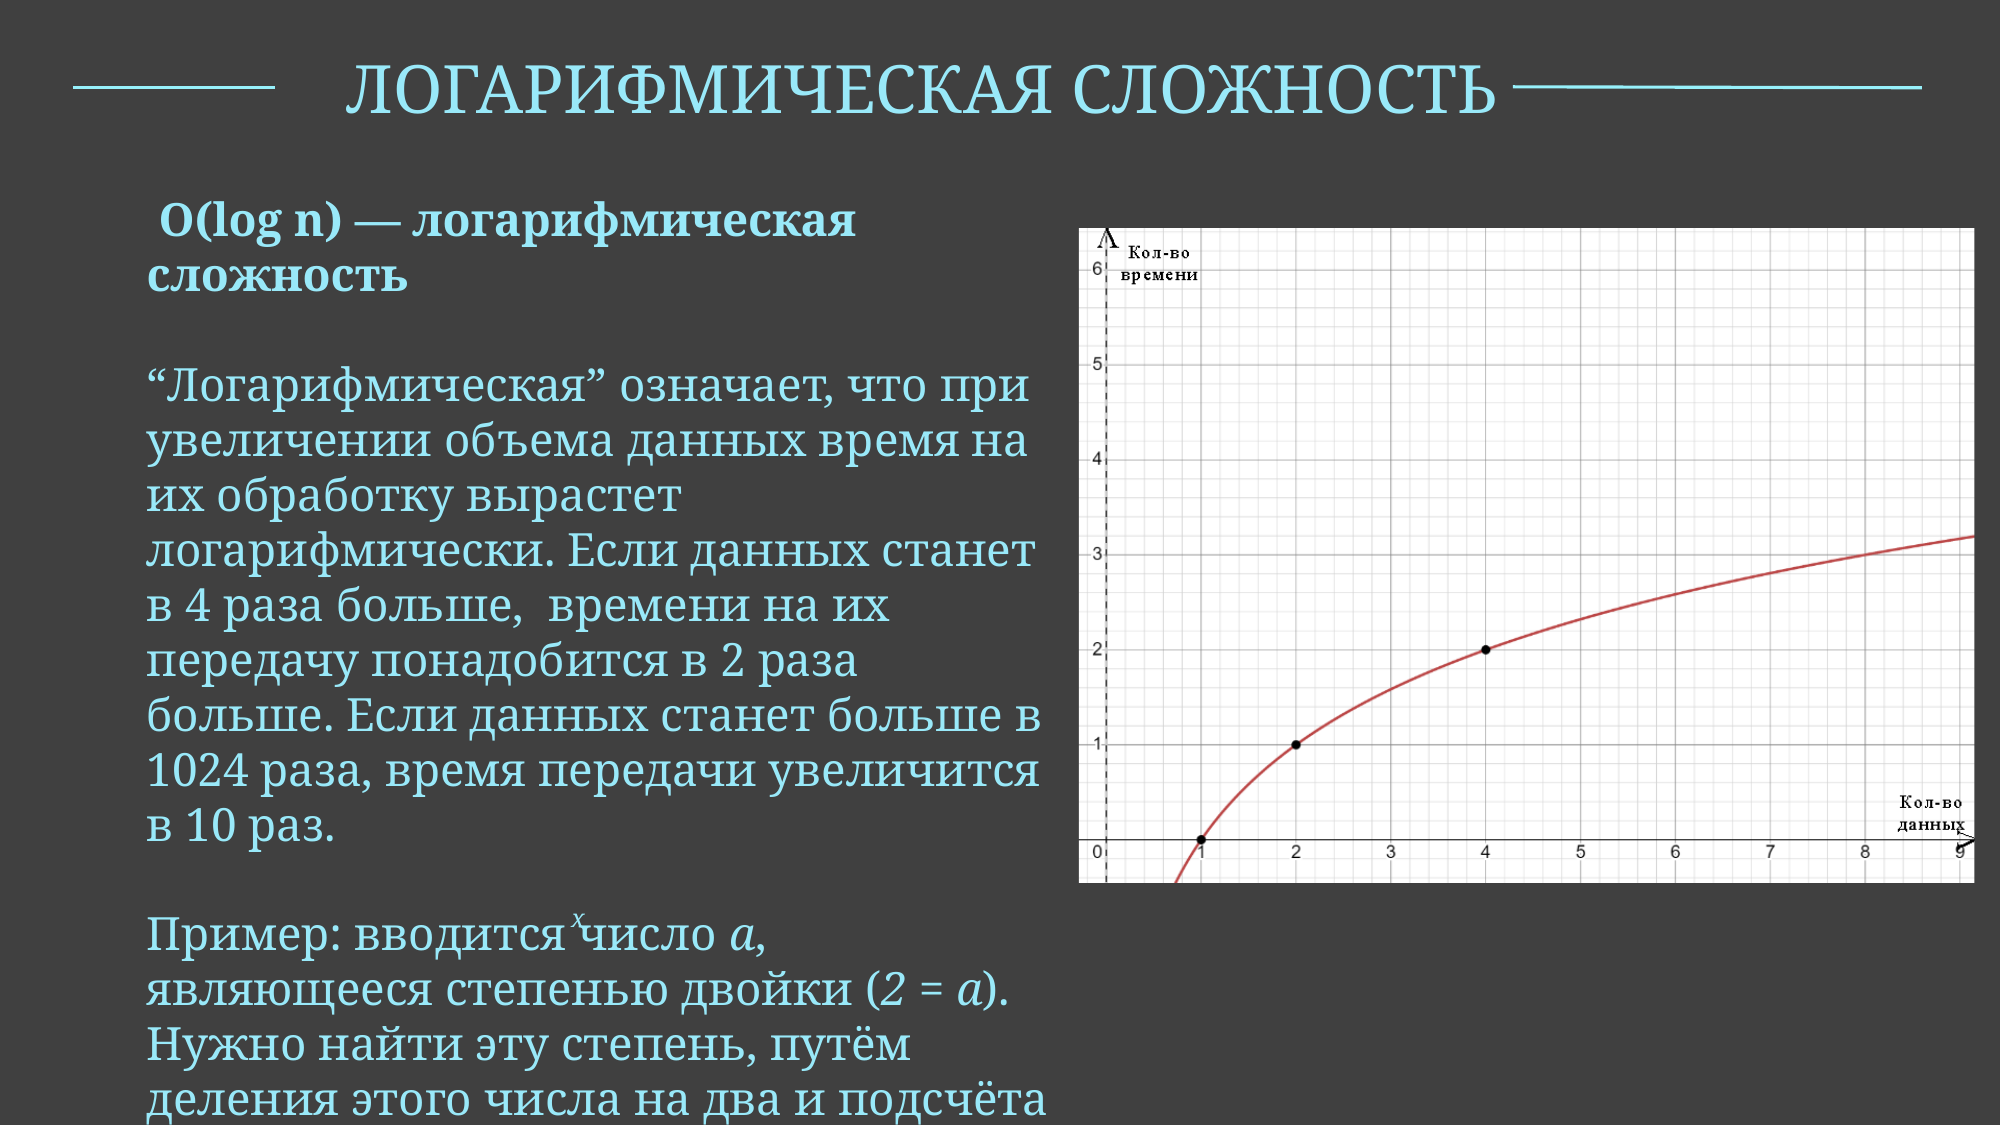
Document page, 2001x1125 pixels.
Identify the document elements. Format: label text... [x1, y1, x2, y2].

text_box O(log n) — логарифмическая сложность “Логарифмическая” означает, что при увеличении объема данных время на их обработку вырастет логарифмически. Если данных станет в 4 раза больше, времени на их передачу понадобится в 2 раза больше. Если данных станет больше в 1024 раза, время передачи увеличится в 10 раз. Пример: вводится число a, являющееся степенью двойки (2 = a). Нужно найти эту степень, путём деления этого числа на два и подсчёта количества этих делений [131, 136, 1067, 1125]
picture [1078, 228, 1975, 883]
text_box x [556, 895, 591, 941]
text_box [73, 39, 1922, 136]
